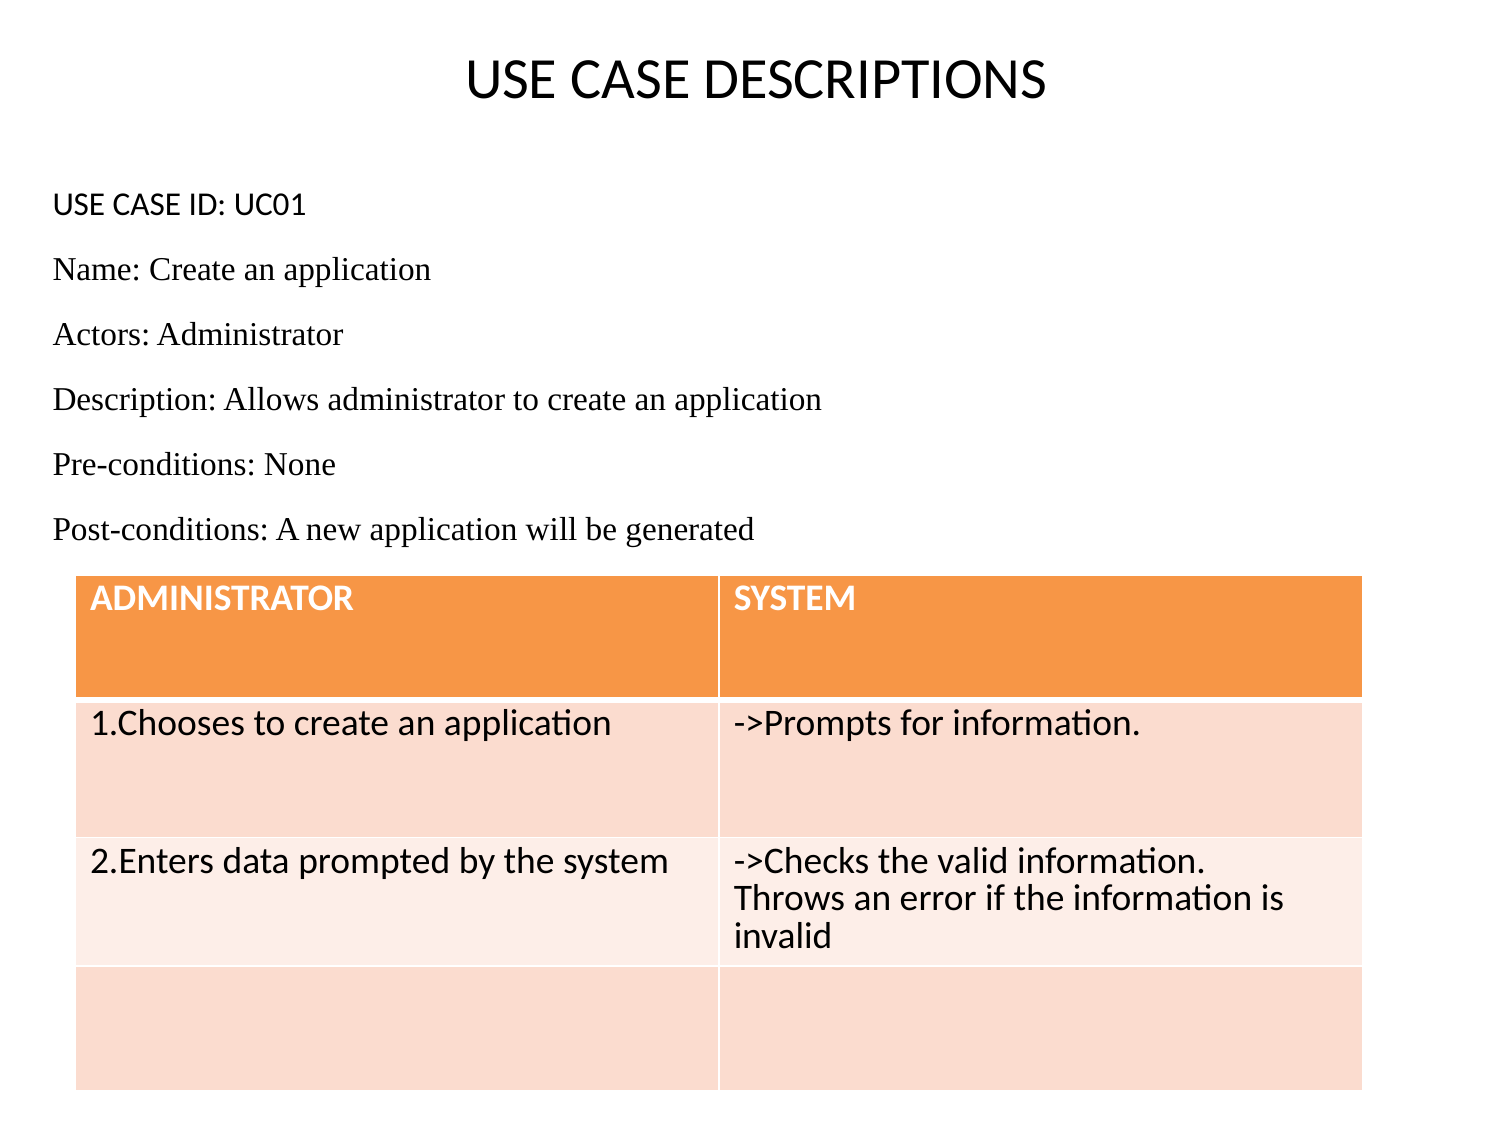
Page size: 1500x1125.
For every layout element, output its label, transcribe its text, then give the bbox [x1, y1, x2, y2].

table_cell ->Checks the valid information. Throws an error if the information is invalid [720, 838, 1362, 965]
list USE CASE ID: UC01 Name: Create an application Actors: Administrator Description: Allows administrator to create an application Pre-conditions: None Post-conditions: A new application will be generated [37, 174, 1475, 1125]
table_header ADMINISTRATOR [76, 576, 718, 697]
title USE CASE DESCRIPTIONS [287, 0, 1225, 150]
table_cell ->Prompts for information. [720, 703, 1362, 837]
table_cell [720, 967, 1362, 1090]
table_header SYSTEM [720, 576, 1362, 697]
table_cell 2.Enters data prompted by the system [76, 838, 718, 965]
table_cell [76, 967, 718, 1090]
table_cell 1.Chooses to create an application [76, 703, 718, 837]
